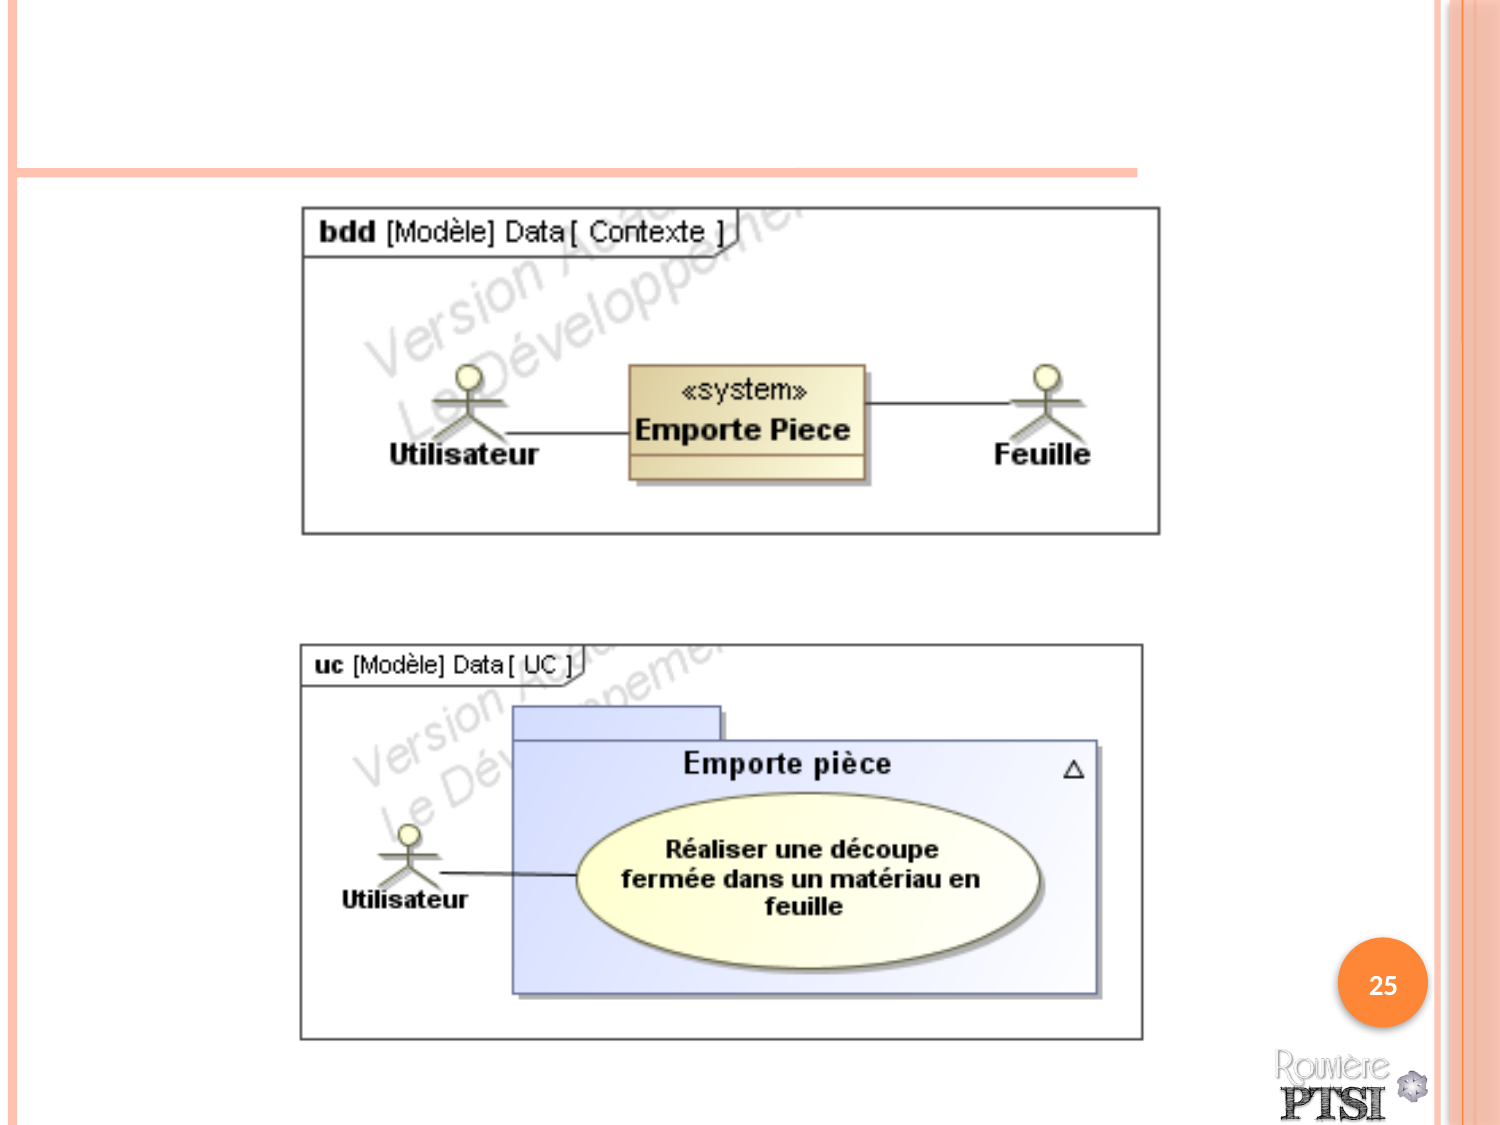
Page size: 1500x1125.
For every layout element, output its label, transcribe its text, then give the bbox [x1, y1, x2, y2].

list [288, 632, 1176, 1074]
picture [1274, 1048, 1428, 1125]
slide_number 25 [1333, 940, 1434, 1027]
picture [288, 193, 1200, 574]
